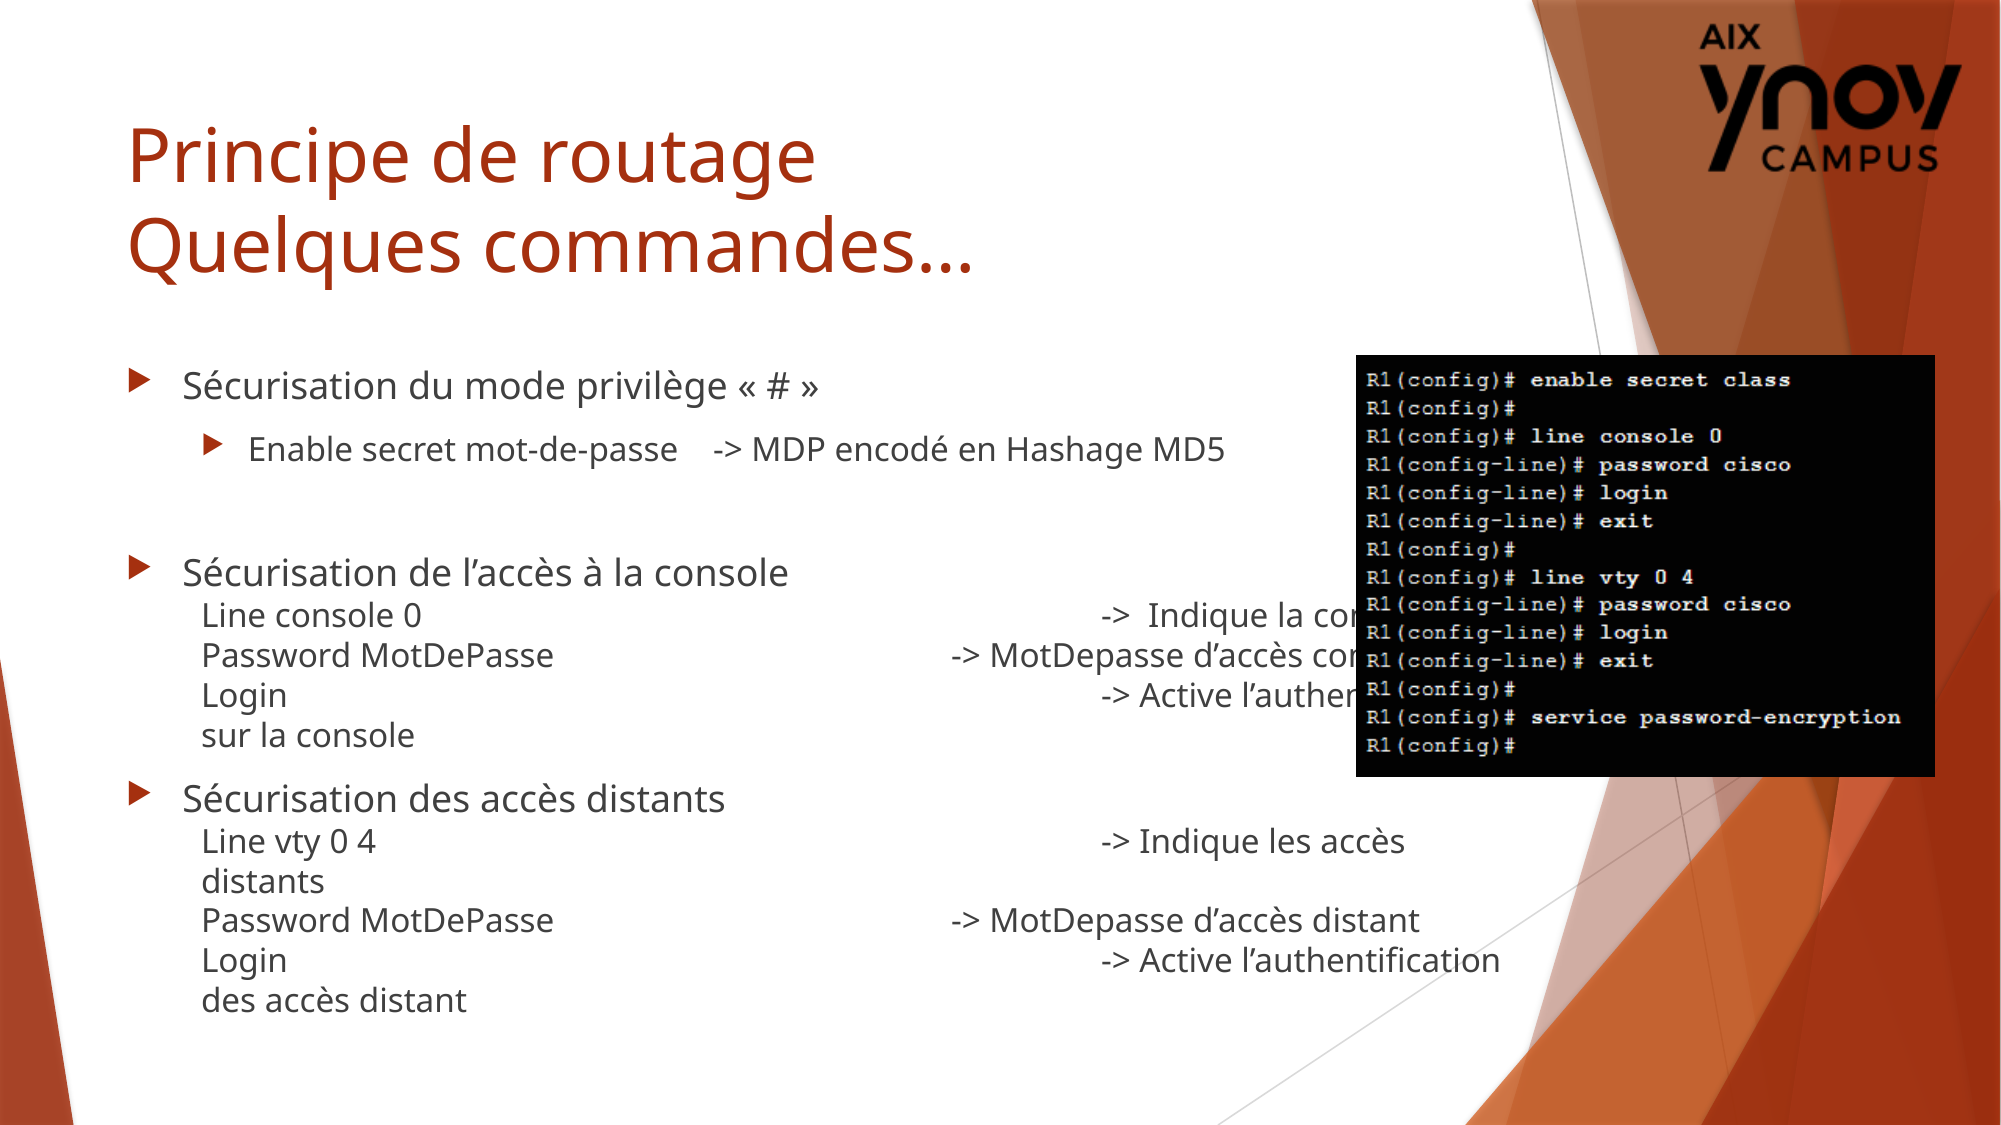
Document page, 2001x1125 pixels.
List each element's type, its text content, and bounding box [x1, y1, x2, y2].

list Sécurisation du mode privilège « # » Enable secret mot-de-passe -> MDP encodé en Hashage MD5 Sécurisation de l’accès à la console Line console 0 -> Indique la console Password MotDePasse -> MotDepasse d’accès console Login -> Active l’authentification sur la console Sécurisation des accès distants Line vty 0 4 -> Indique les accès distants Password MotDePasse -> MotDepasse d’accès distant Login -> Active l’authentification des accès distant [111, 354, 1522, 992]
title Principe de routage Quelques commandes… [111, 99, 1522, 317]
picture [1674, 0, 1987, 197]
picture [1355, 355, 1936, 777]
